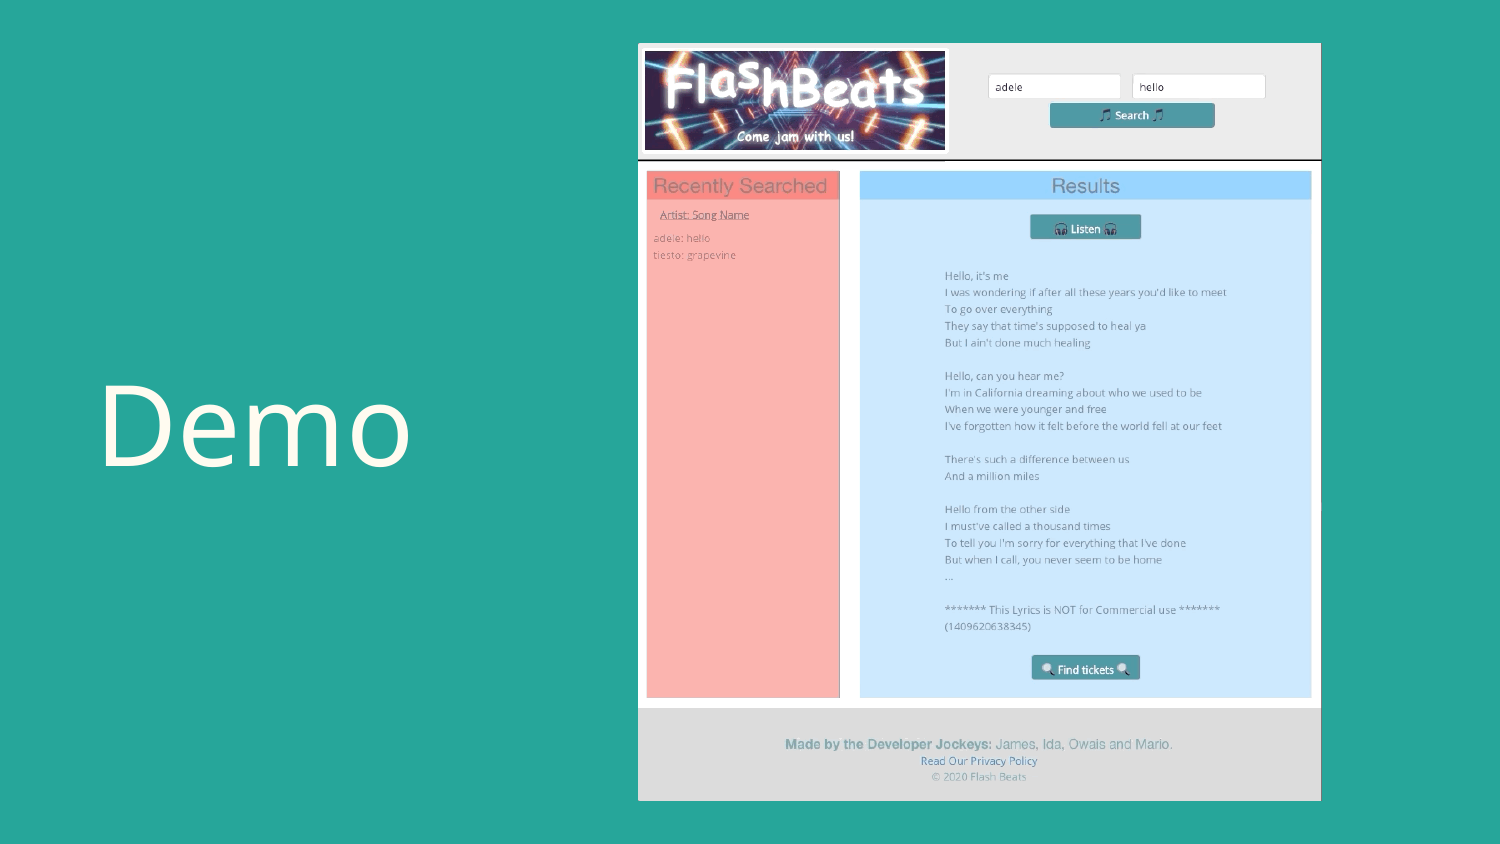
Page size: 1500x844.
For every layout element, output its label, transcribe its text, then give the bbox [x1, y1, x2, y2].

title Demo [80, 86, 633, 758]
picture [638, 43, 1323, 801]
